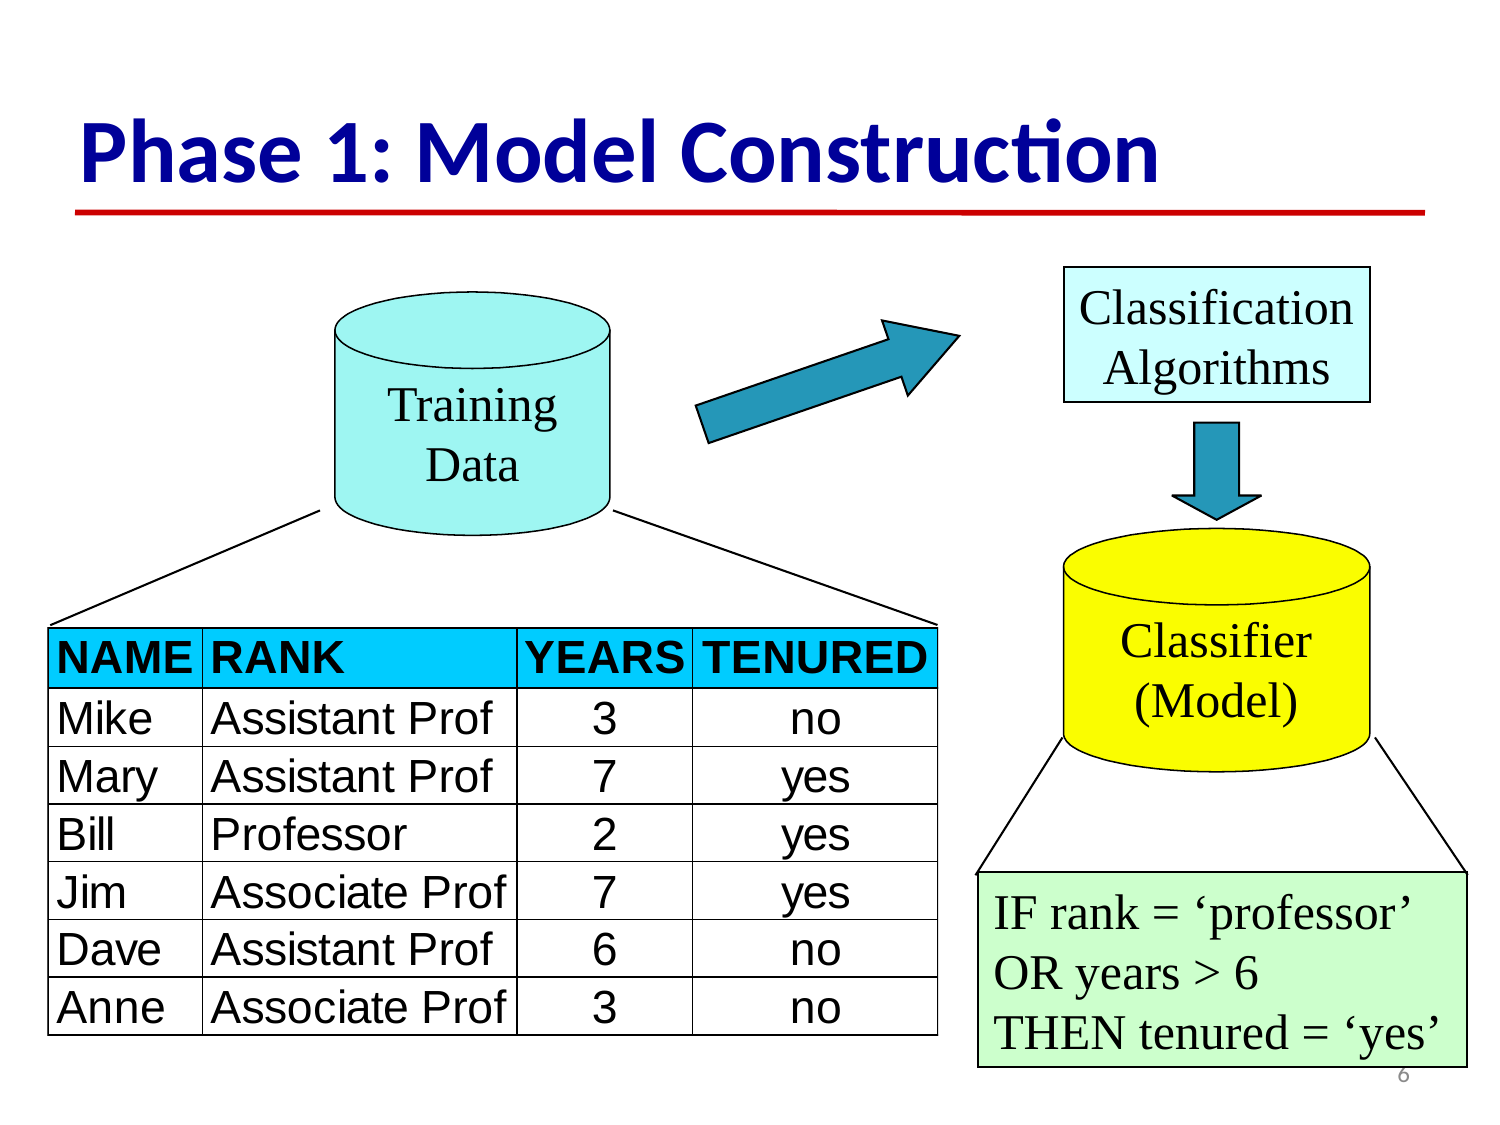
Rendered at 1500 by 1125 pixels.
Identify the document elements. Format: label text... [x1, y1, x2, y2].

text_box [333, 290, 613, 539]
text_box [1171, 422, 1262, 520]
text_box [695, 320, 960, 444]
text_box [1062, 527, 1373, 775]
text_box IF rank = ‘professor’ OR years > 6 THEN tenured = ‘yes’ [978, 872, 1467, 1068]
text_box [47, 627, 940, 1038]
title Phase 1: Model Construction [64, 83, 1390, 209]
slide_number 6 [1074, 1068, 1425, 1103]
text_box Classification Algorithms [1063, 267, 1370, 403]
